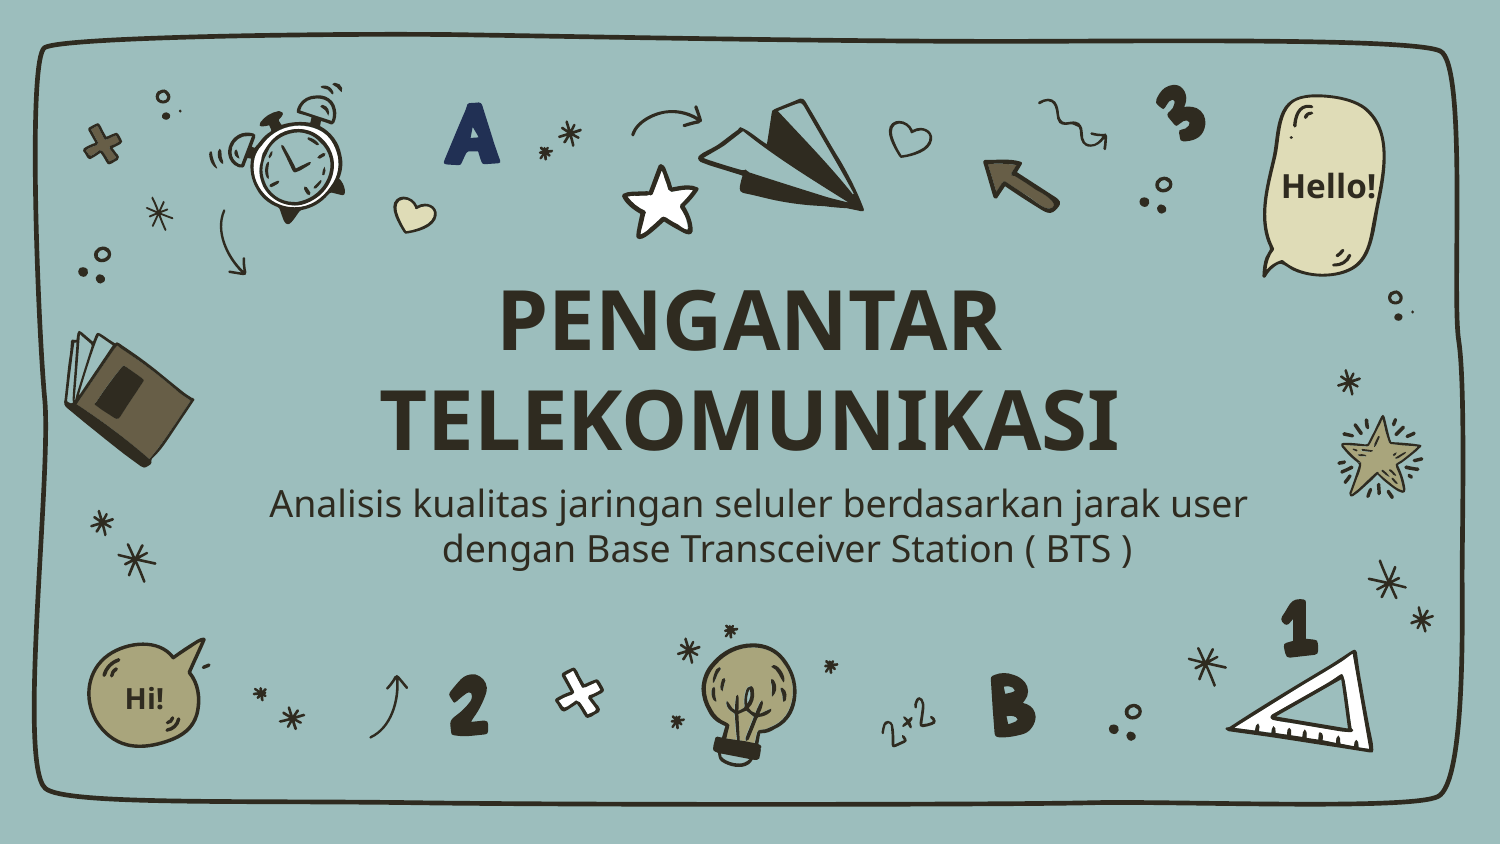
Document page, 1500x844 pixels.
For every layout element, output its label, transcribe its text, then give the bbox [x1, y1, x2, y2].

text_box [443, 102, 501, 166]
text_box [369, 674, 408, 739]
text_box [154, 89, 183, 120]
text_box [145, 196, 174, 231]
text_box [1242, 87, 1407, 293]
text_box [1281, 599, 1318, 641]
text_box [1137, 176, 1174, 214]
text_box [81, 122, 124, 165]
text_box [631, 105, 702, 137]
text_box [881, 696, 936, 748]
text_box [81, 637, 211, 749]
text_box [1337, 369, 1361, 396]
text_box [1106, 703, 1144, 742]
text_box [449, 674, 489, 737]
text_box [1366, 559, 1435, 633]
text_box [63, 330, 195, 468]
title PENGANTAR TELEKOMUNIKASI [226, 261, 1273, 464]
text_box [89, 509, 158, 584]
text_box [220, 233, 247, 276]
subtitle Analisis kualitas jaringan seluler berdasarkan jarak user dengan Base Transceiver Station ( BTS ) [226, 464, 1273, 595]
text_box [669, 624, 840, 768]
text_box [621, 163, 700, 240]
text_box [990, 673, 1036, 738]
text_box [387, 196, 438, 235]
text_box [1038, 98, 1108, 151]
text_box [252, 686, 306, 732]
text_box [1156, 84, 1206, 142]
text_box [538, 120, 583, 161]
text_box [208, 82, 346, 225]
text_box [888, 120, 933, 158]
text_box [1231, 642, 1382, 743]
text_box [1336, 414, 1425, 500]
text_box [76, 246, 113, 284]
text_box [698, 98, 864, 212]
text_box [1187, 647, 1225, 687]
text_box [553, 667, 606, 719]
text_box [1386, 290, 1415, 321]
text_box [990, 145, 1050, 225]
